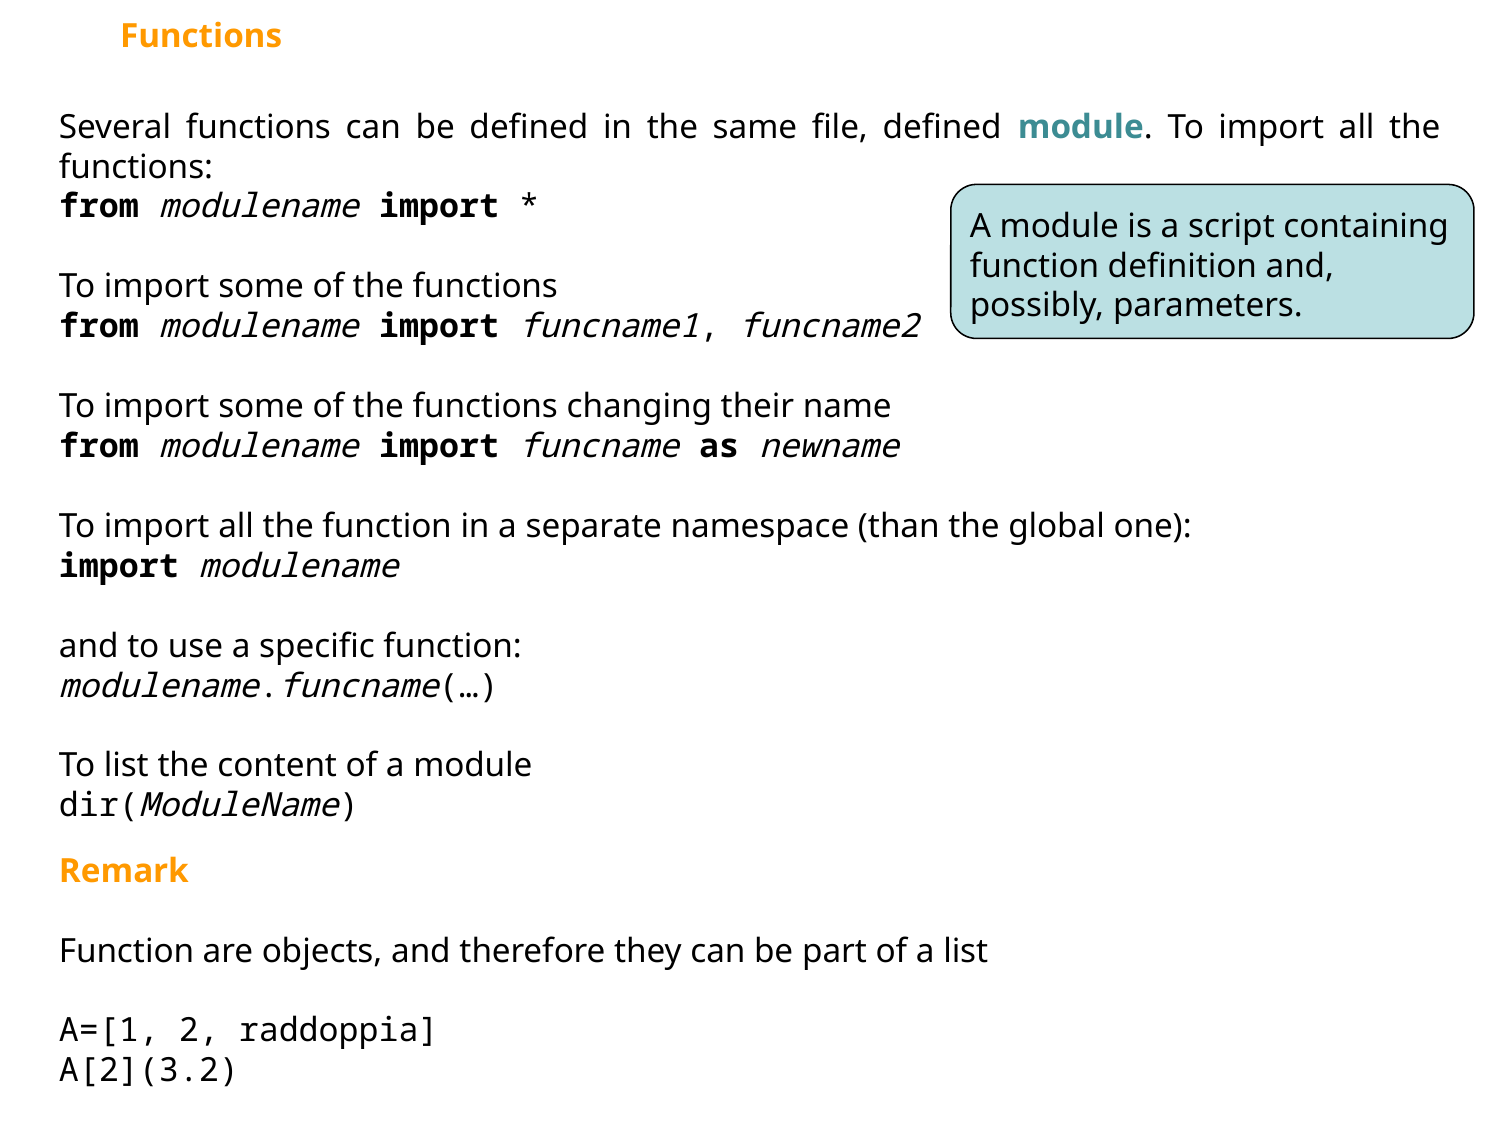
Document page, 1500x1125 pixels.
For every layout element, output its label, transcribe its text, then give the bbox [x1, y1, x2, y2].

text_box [950, 184, 1479, 339]
text_box Functions [1, 0, 298, 70]
text_box Several functions can be defined in the same file, defined module. To import all the functions: from modulename import * To import some of the functions from modulename import funcname1, funcname2 To import some of the functions changing their name from modulename import funcname as newname To import all the function in a separate namespace (than the global one): import modulename and to use a specific function: modulename.funcname(…) To list the content of a module dir(ModuleName) [0, 90, 1500, 834]
text_box Remark Function are objects, and therefore they can be part of a list A=[1, 2, raddoppia] A[2](3.2) [0, 834, 1500, 1106]
